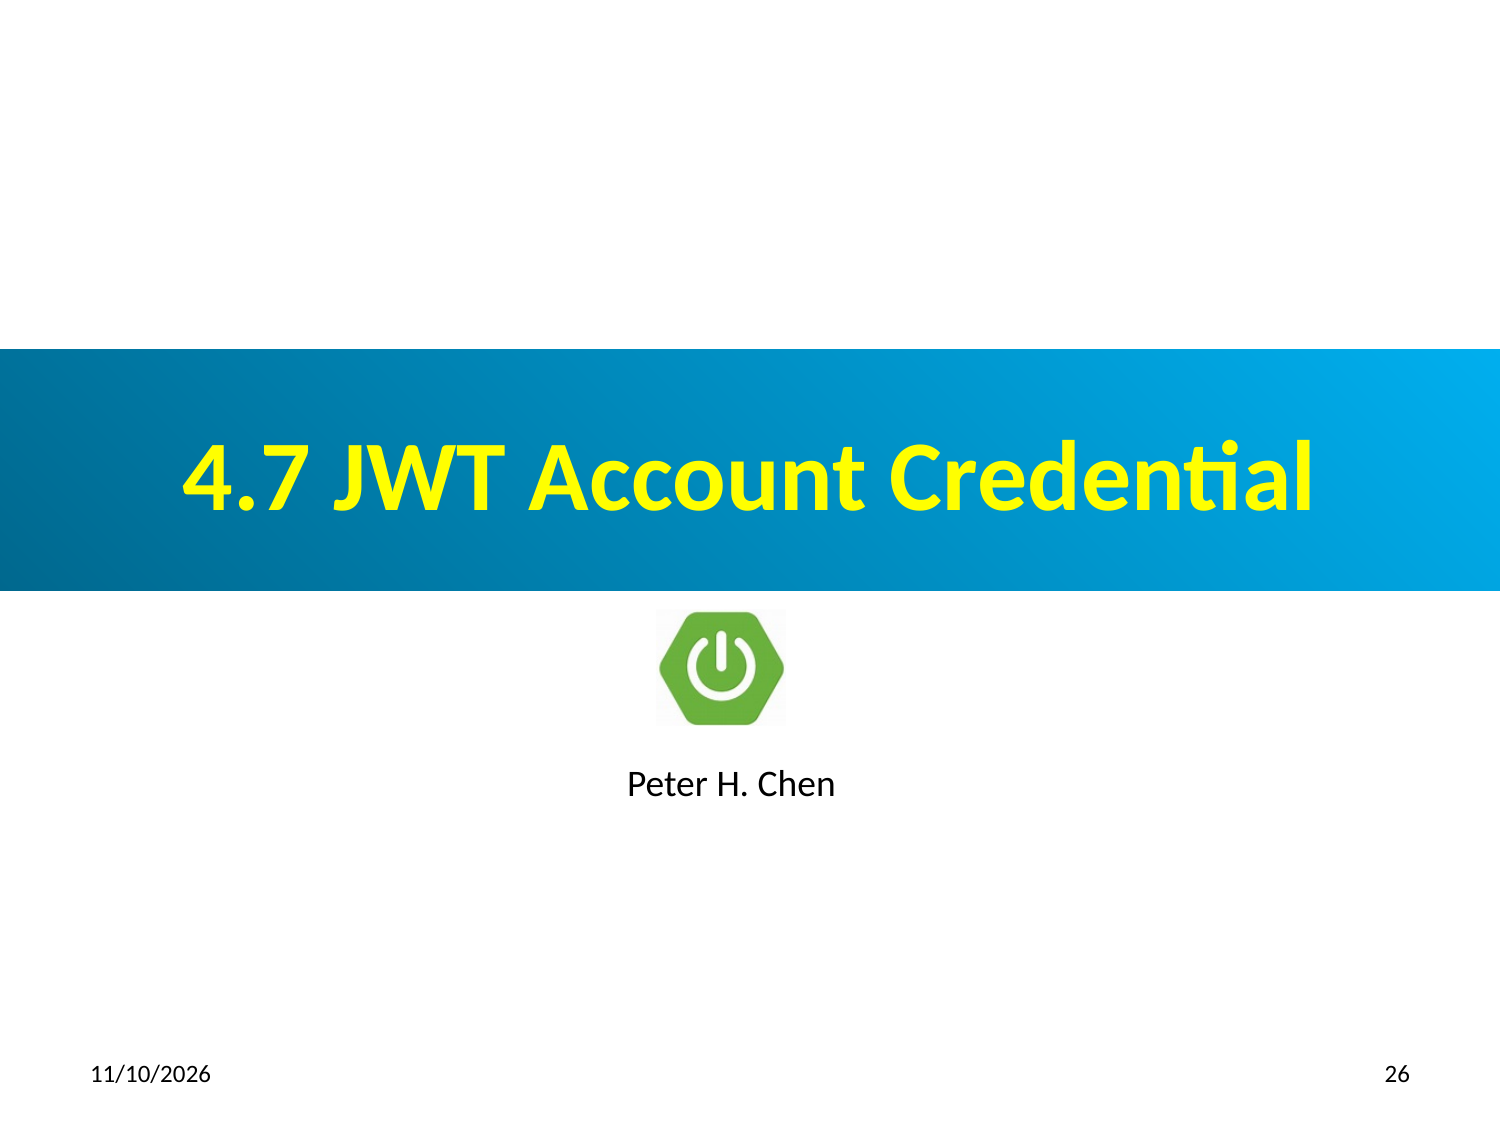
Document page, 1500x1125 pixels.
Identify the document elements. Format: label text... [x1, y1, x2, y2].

title 4.7 JWT Account Credential [0, 349, 1500, 591]
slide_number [75, 1042, 425, 1103]
slide_number 26 [1074, 1042, 1425, 1103]
picture [655, 609, 786, 726]
subtitle Peter H. Chen [206, 751, 1257, 866]
